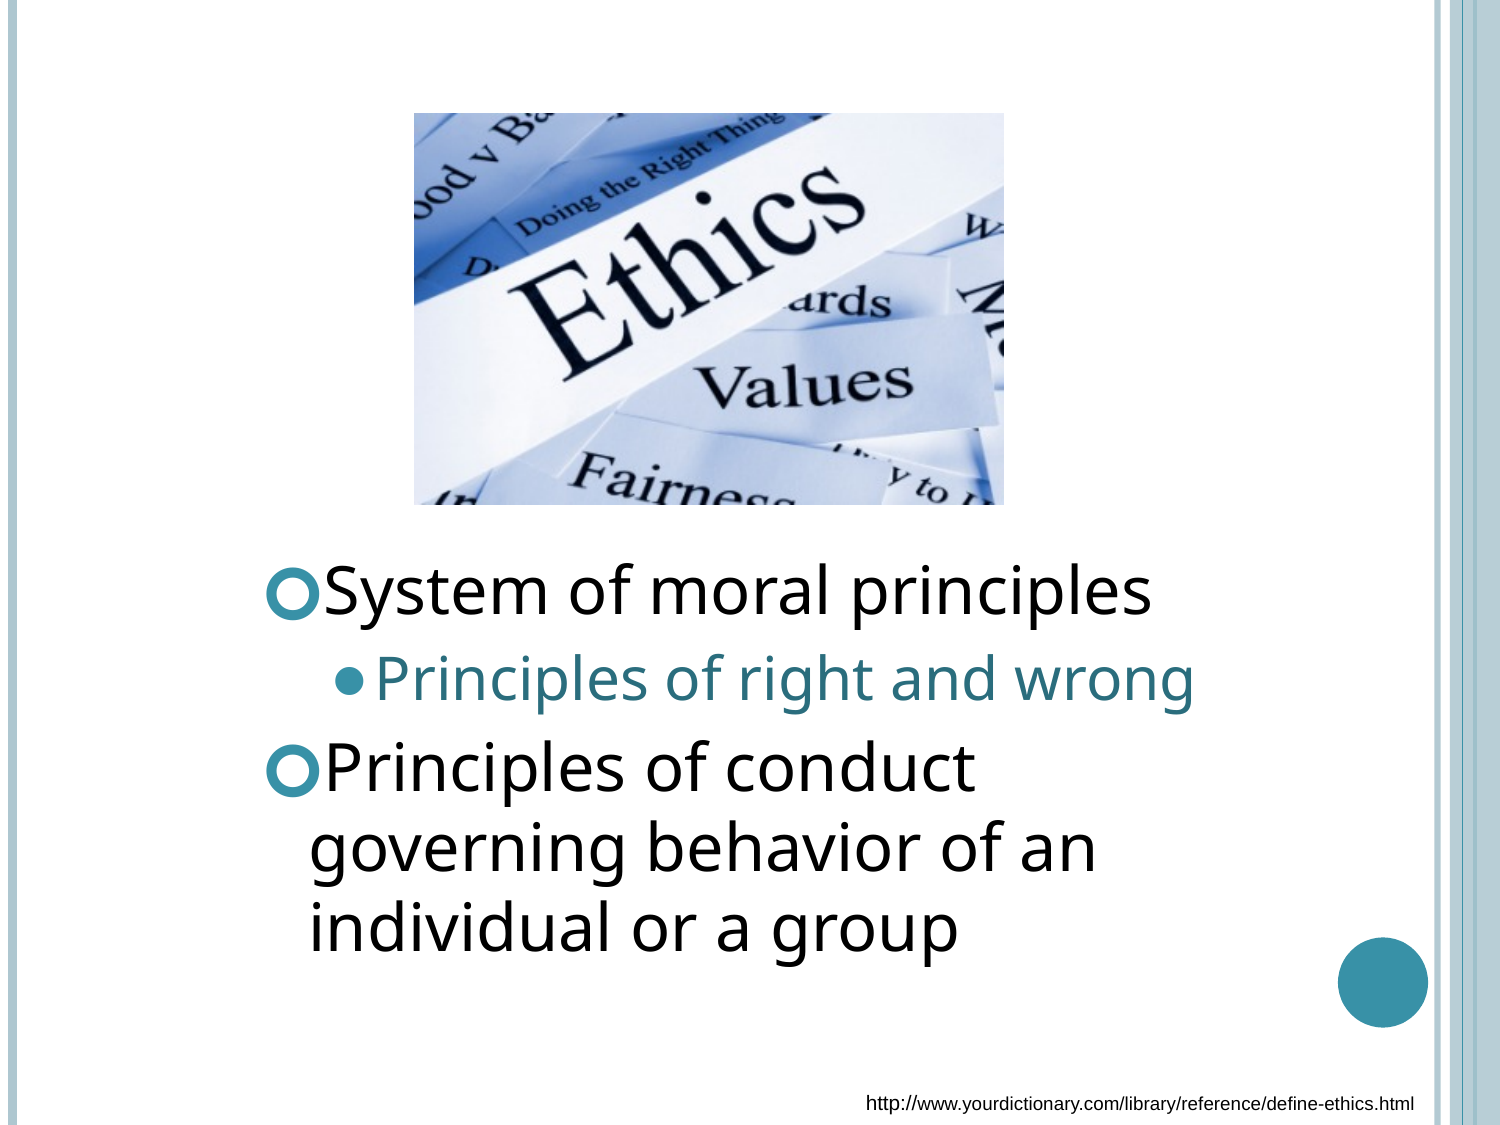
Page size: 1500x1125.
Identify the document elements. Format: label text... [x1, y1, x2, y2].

picture [413, 113, 1004, 505]
list System of moral principles Principles of right and wrong Principles of conduct governing behavior of an individual or a group [248, 262, 1300, 1062]
text_box http://www.yourdictionary.com/library/reference/define-ethics.html [850, 1082, 1434, 1123]
